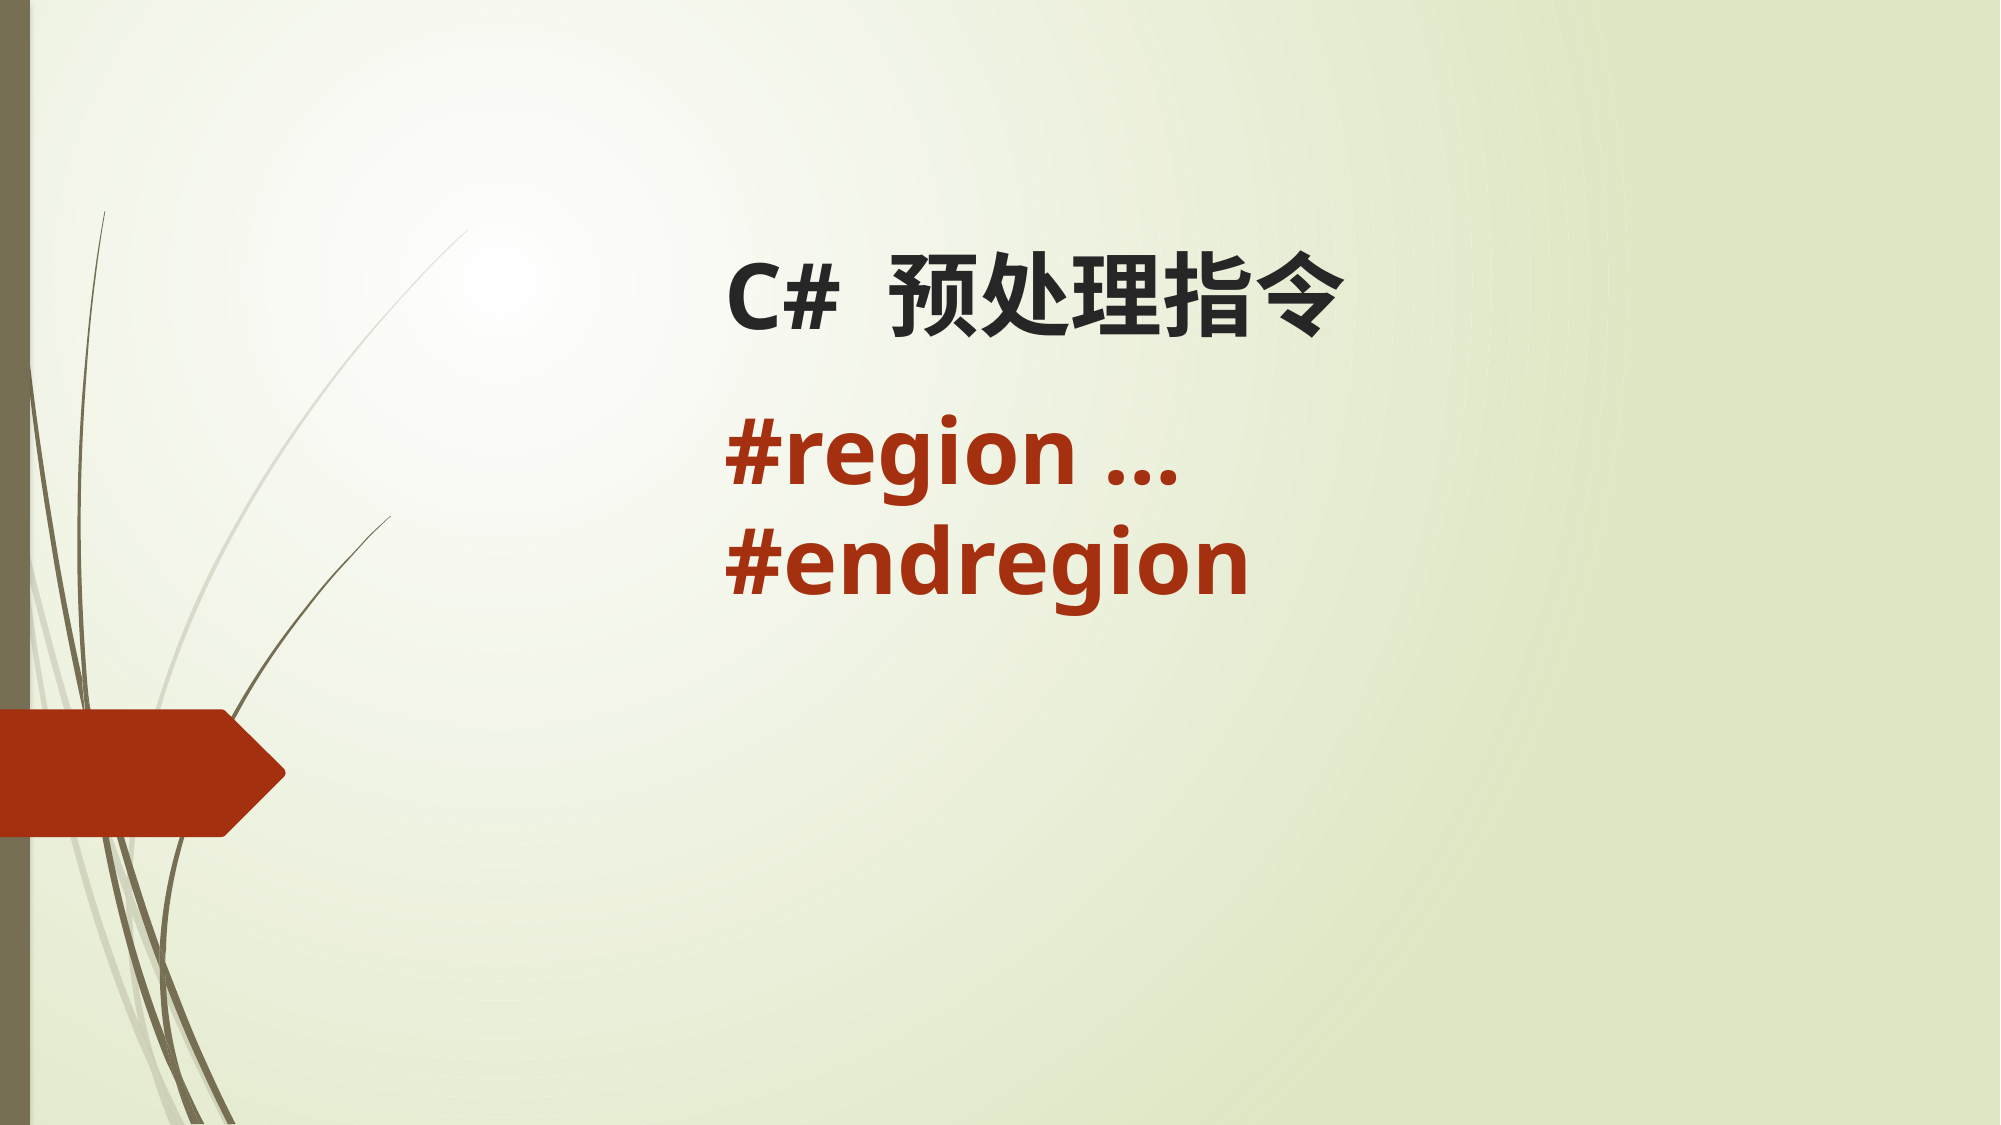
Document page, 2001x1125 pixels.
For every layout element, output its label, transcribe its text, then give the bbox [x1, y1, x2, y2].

text_box C# 预处理指令 #region … #endregion [709, 230, 1362, 621]
